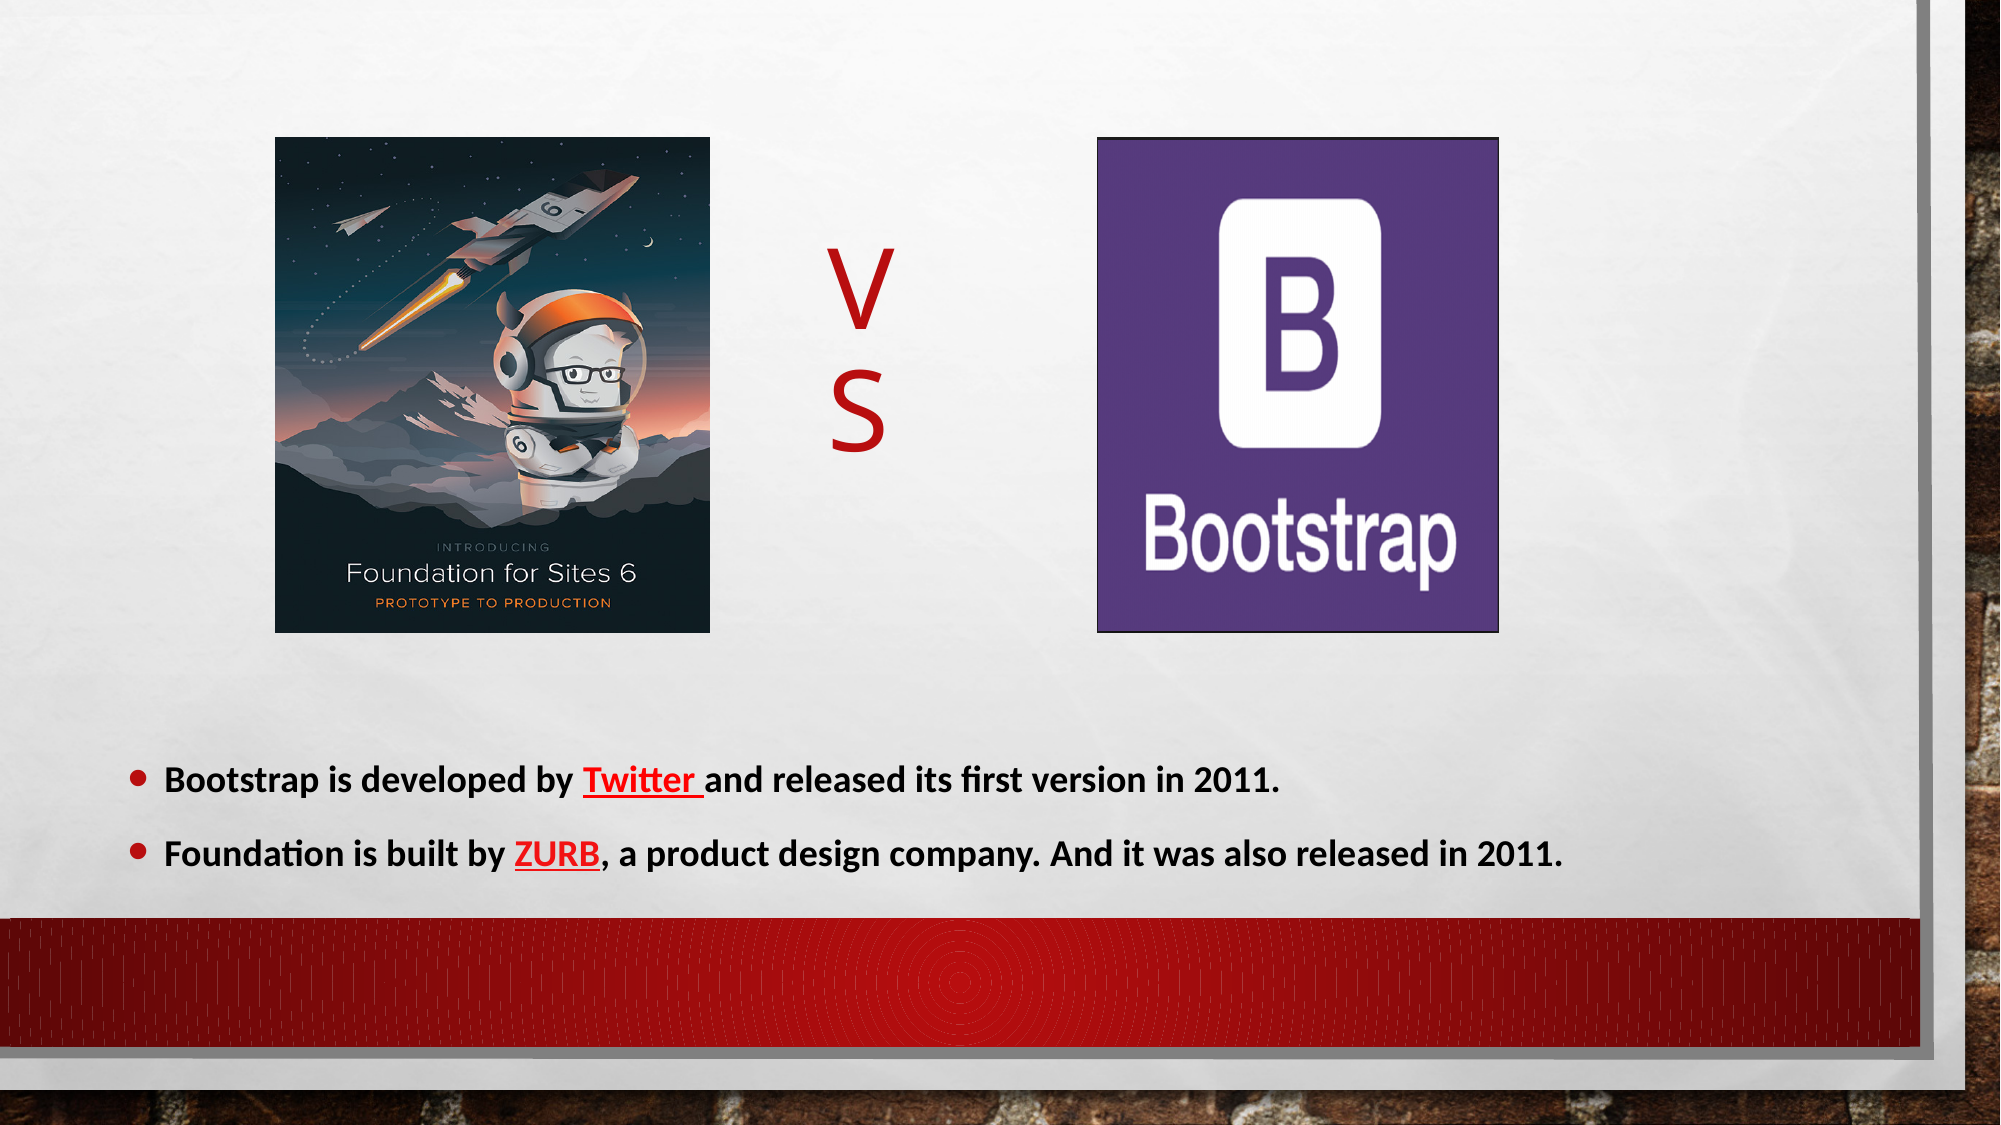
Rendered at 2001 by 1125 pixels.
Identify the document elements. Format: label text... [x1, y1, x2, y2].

title vs [812, 259, 966, 449]
picture [274, 137, 710, 633]
picture [0, 0, 2000, 1125]
list Bootstrap is developed by Twitter and released its first version in 2011. Foundation is built by ZURB, a product design company. And it was also released in 2011. [112, 738, 1818, 882]
picture [1097, 137, 1499, 633]
